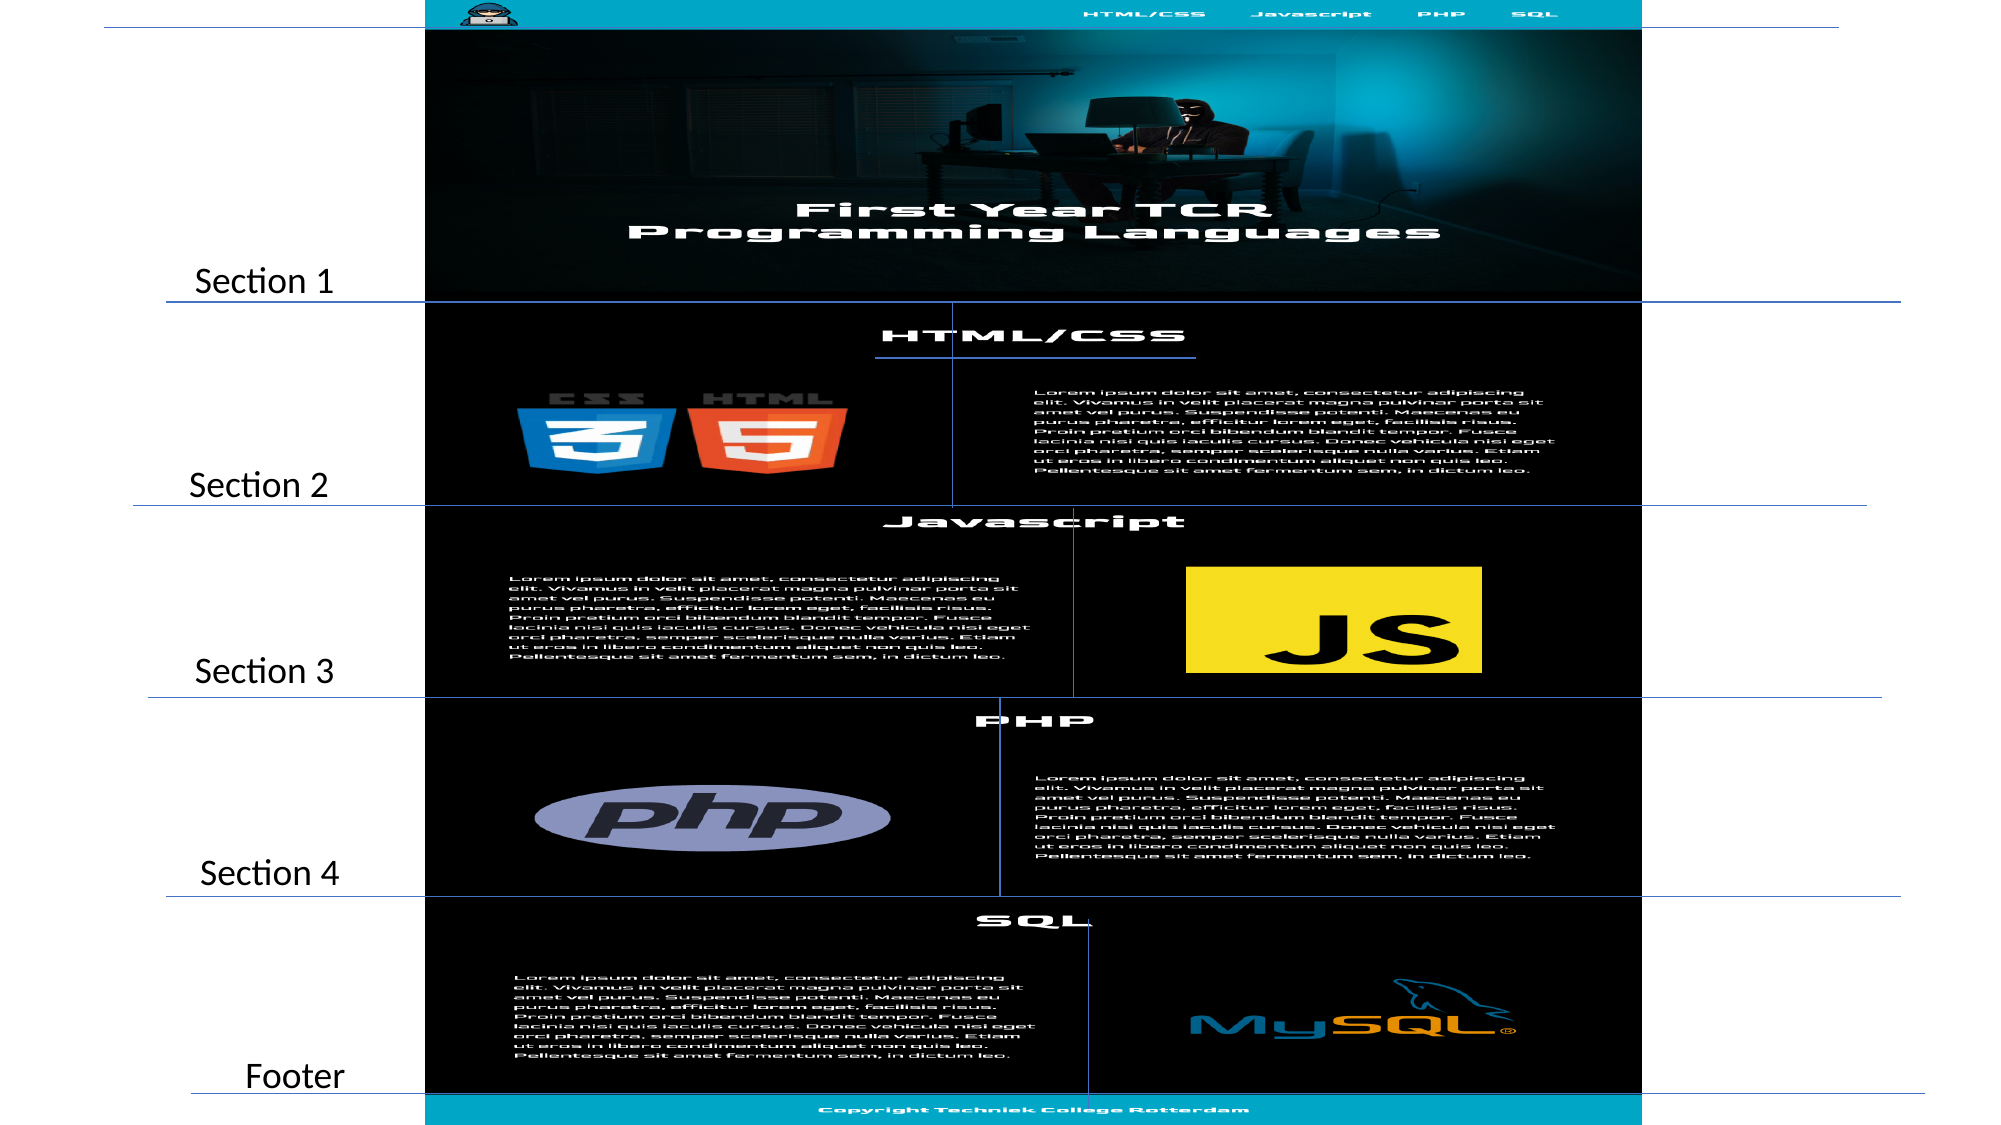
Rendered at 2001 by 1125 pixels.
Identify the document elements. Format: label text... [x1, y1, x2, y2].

picture [425, 28, 1642, 301]
text_box Section 3 [179, 638, 390, 697]
text_box Section 2 [174, 452, 384, 505]
text_box Section 1 [179, 303, 390, 308]
picture [425, 1094, 1642, 1125]
text_box Section 4 [185, 840, 395, 896]
picture [953, 303, 1642, 505]
picture [425, 303, 952, 505]
picture [425, 0, 1642, 27]
text_box Section 1 [179, 248, 390, 301]
text_box Footer [230, 1094, 361, 1104]
text_box Footer [230, 1044, 361, 1093]
picture [425, 506, 1642, 697]
picture [1001, 698, 1642, 896]
text_box Section 2 [174, 506, 384, 513]
picture [425, 698, 999, 896]
text_box Section 4 [185, 897, 395, 901]
picture [425, 897, 1642, 1093]
